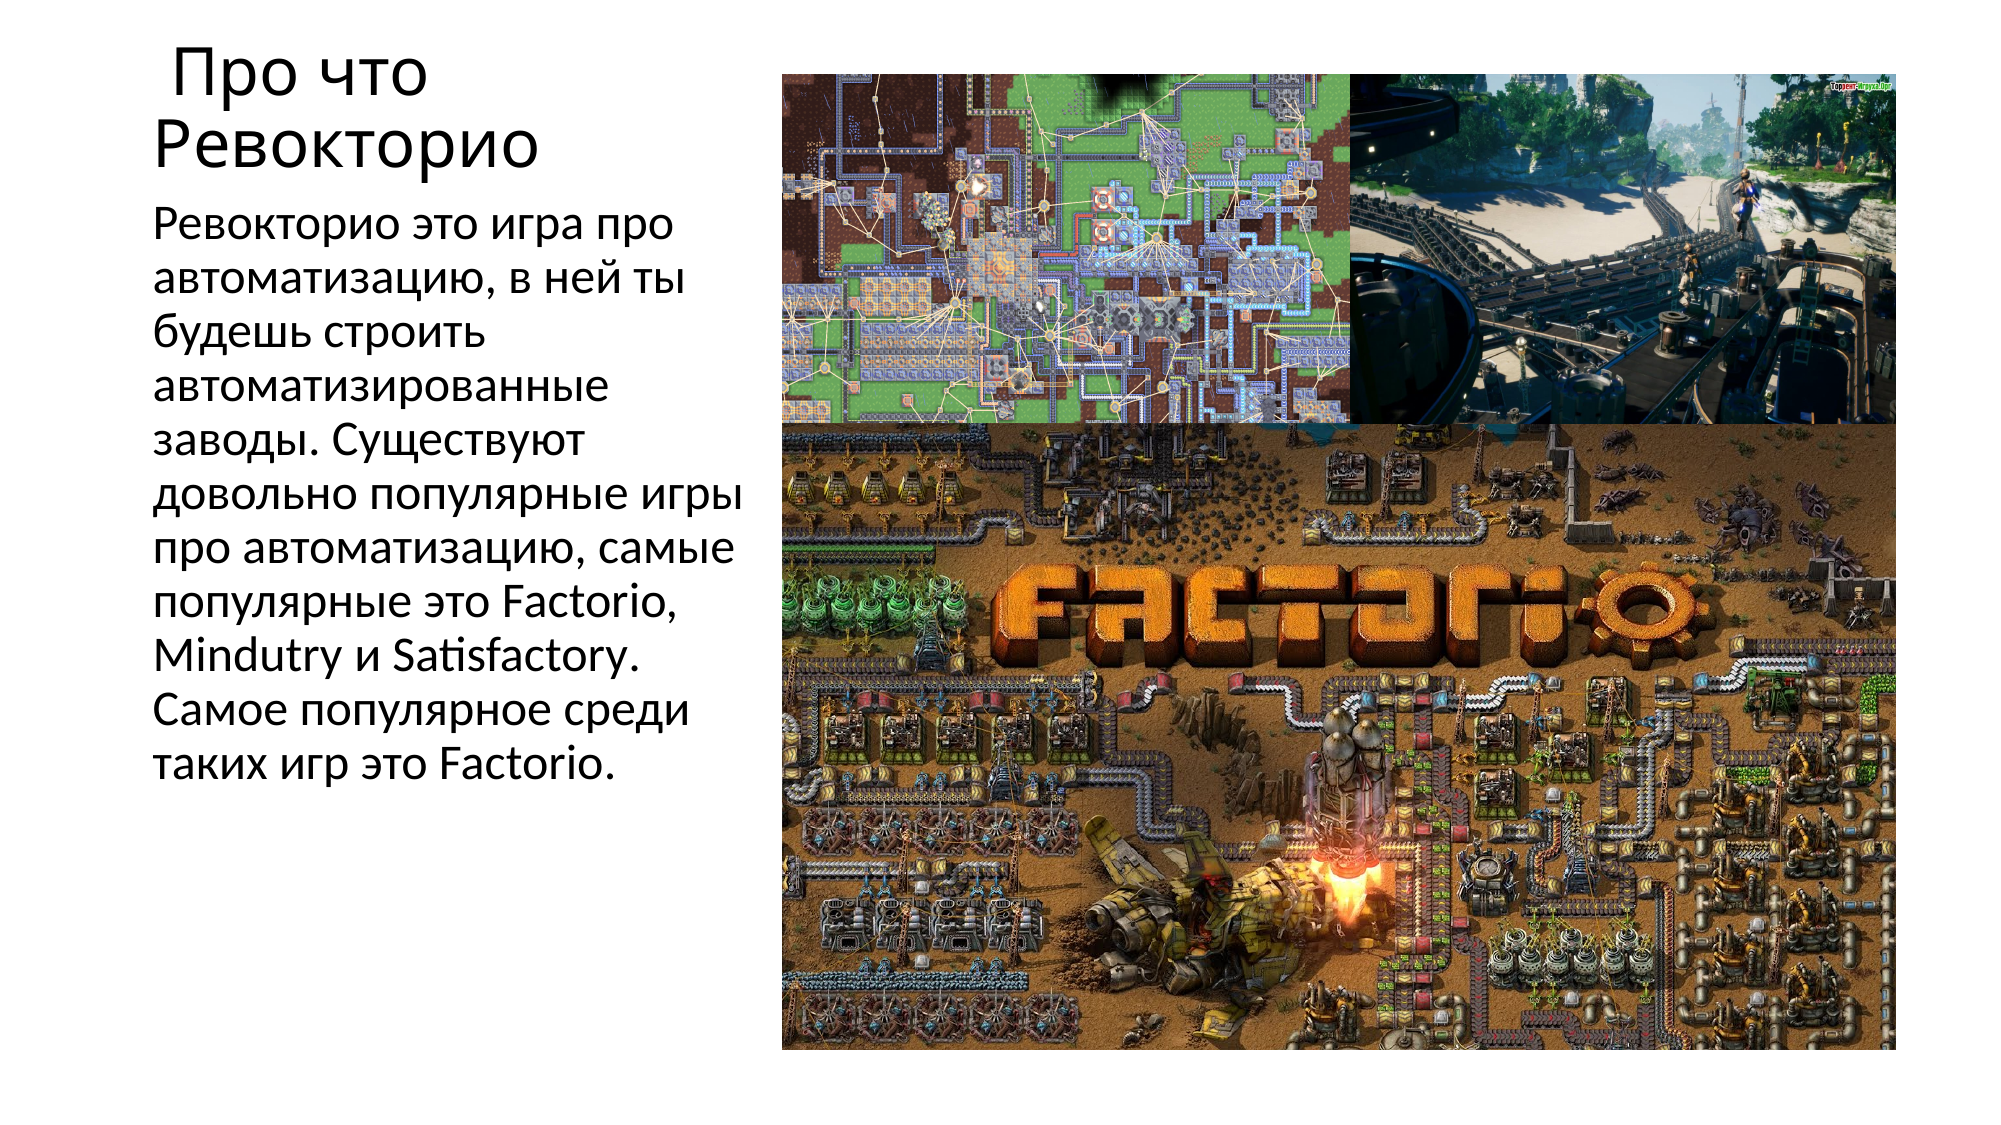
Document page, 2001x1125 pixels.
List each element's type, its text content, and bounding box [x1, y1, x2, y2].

picture [782, 74, 1896, 1050]
title Про что Ревокторио [137, 75, 782, 189]
list Ревокторио это игра про автоматизацию, в ней ты будешь строить автоматизированные заводы. Существуют довольно популярные игры про автоматизацию, самые популярные это Factorio, Mindutry и Satisfactory. Самое популярное среди таких игр это Factorio. [137, 189, 782, 1050]
